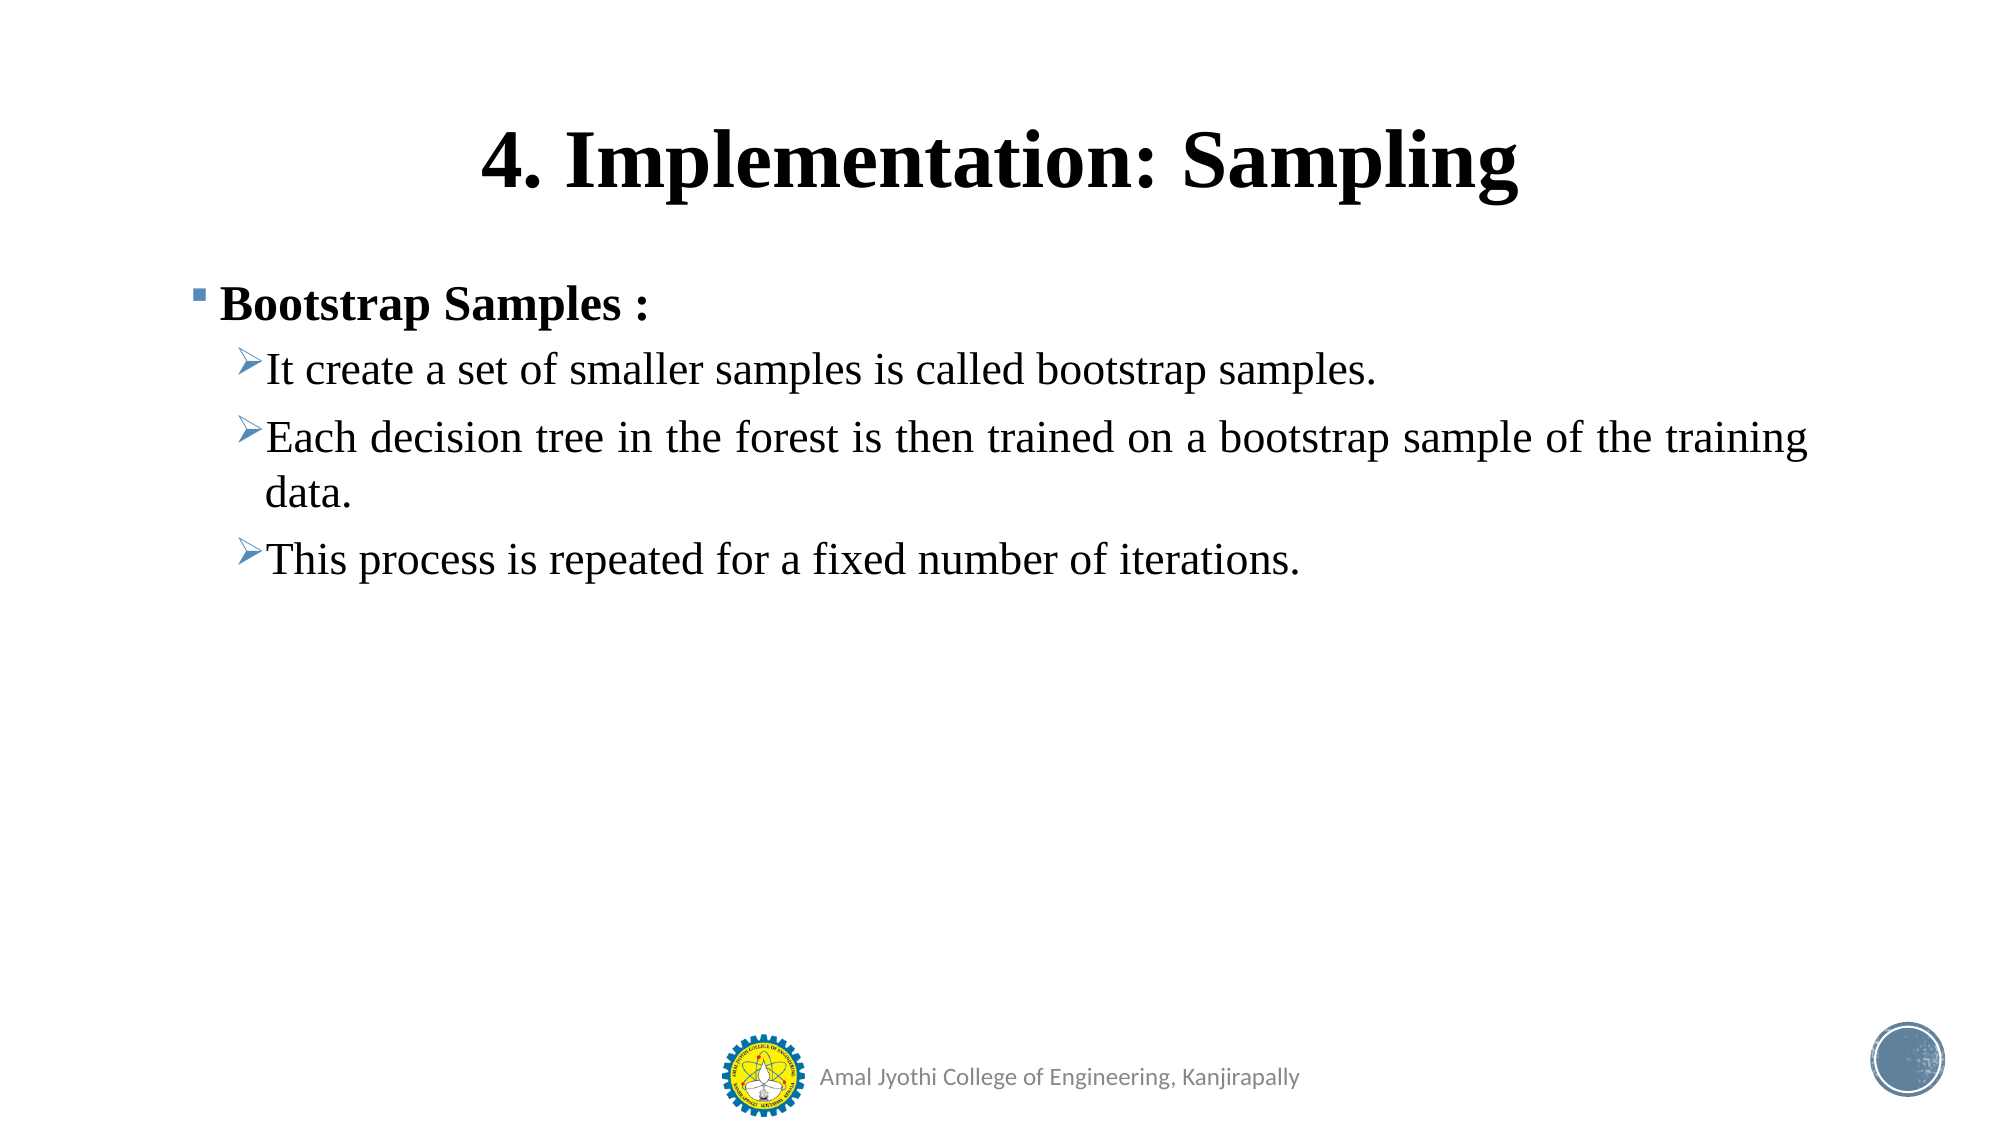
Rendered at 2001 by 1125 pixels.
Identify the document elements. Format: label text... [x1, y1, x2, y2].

title 4. Implementation: Sampling [175, 79, 1826, 243]
text_box Amal Jyothi College of Engineering, Kanjirapally [806, 1045, 1398, 1106]
list Bootstrap Samples : It create a set of smaller samples is called bootstrap samples. Each decision tree in the forest is then trained on a bootstrap sample of the training data. This process is repeated for a fixed number of iterations. [174, 263, 1825, 1024]
picture [722, 1079, 753, 1117]
picture [722, 1034, 761, 1073]
picture [775, 1089, 805, 1117]
picture [767, 1034, 805, 1062]
picture [731, 1043, 796, 1109]
